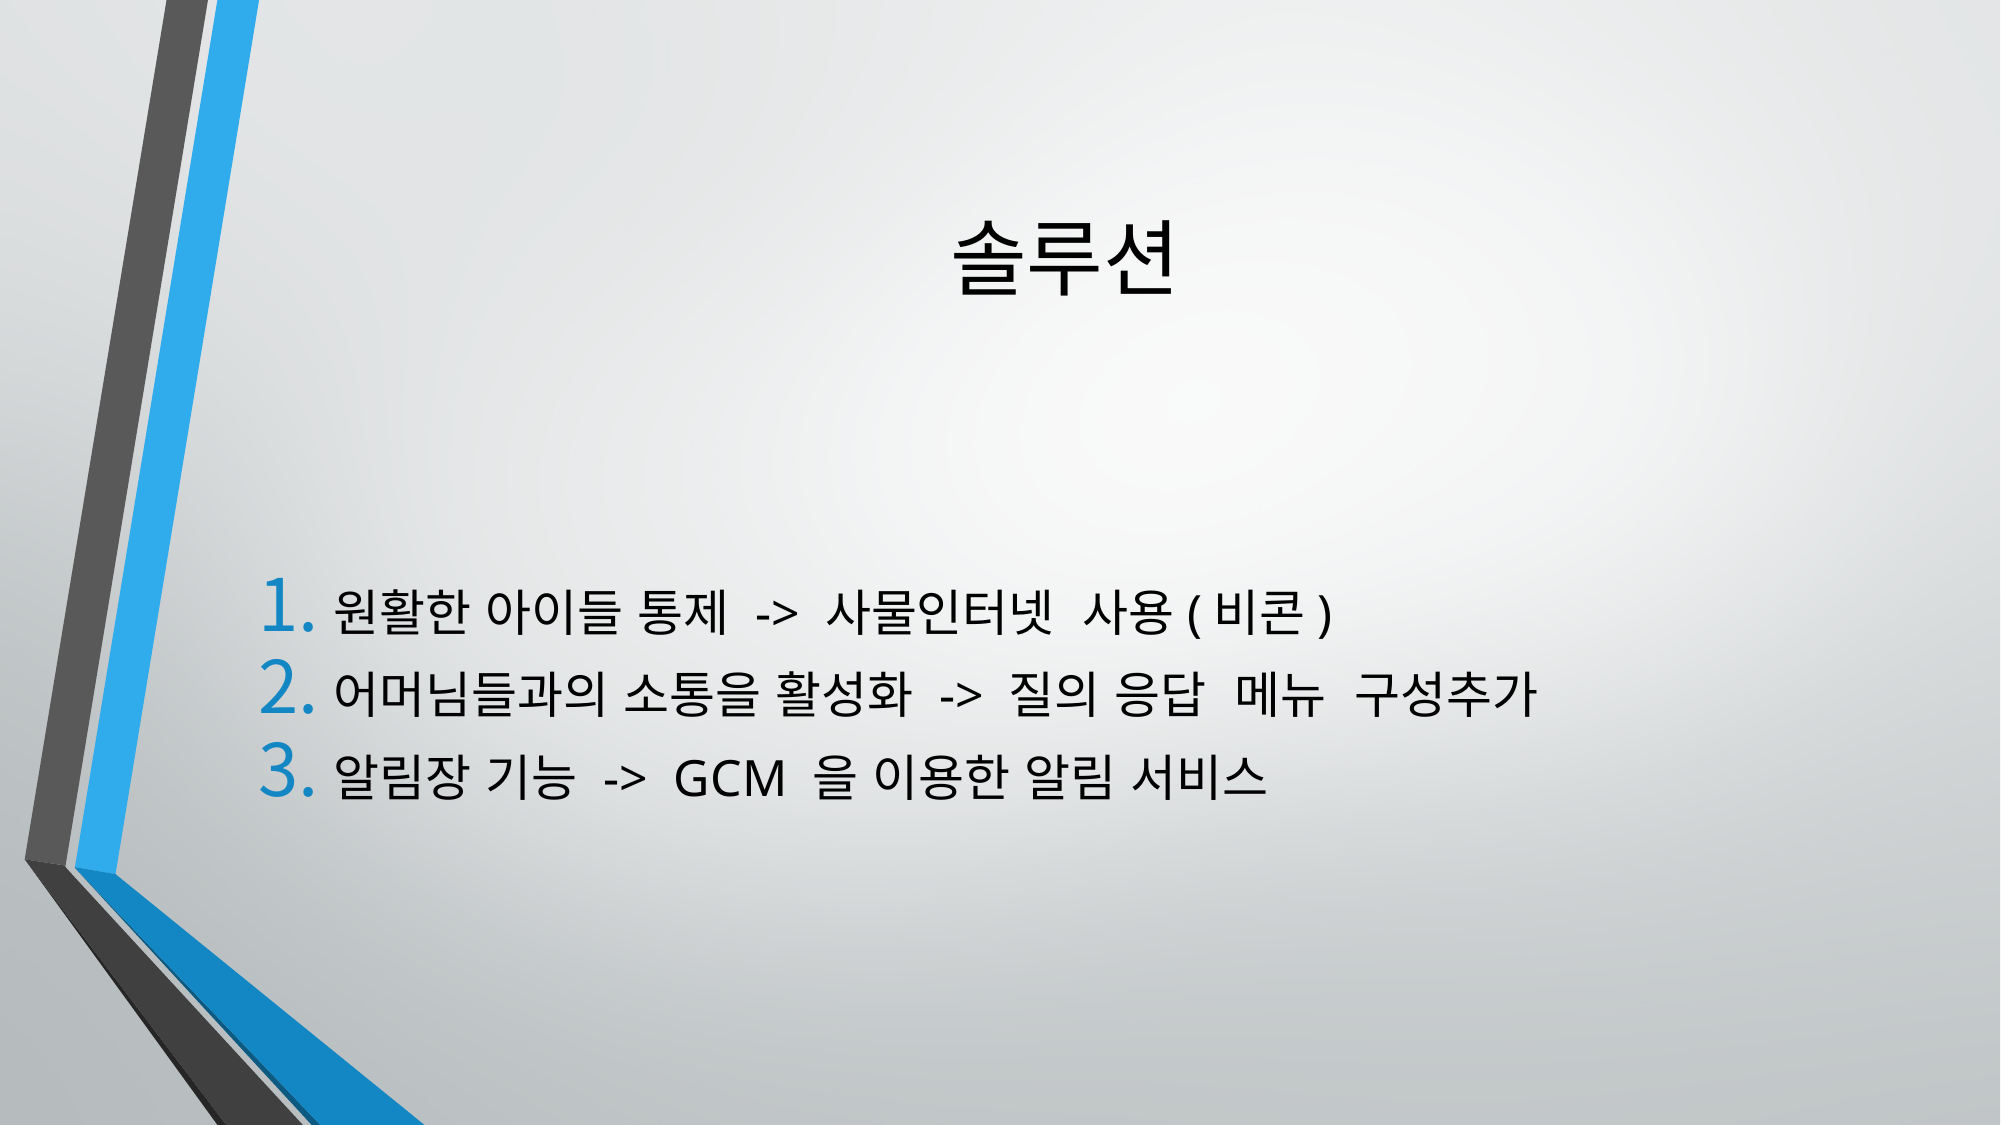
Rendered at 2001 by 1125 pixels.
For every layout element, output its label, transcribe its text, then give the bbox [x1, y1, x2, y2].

list 원활한 아이들 통제 -> 사물인터넷 사용(비콘) 어머님들과의 소통을 활성화 -> 질의 응답 메뉴 구성추가 알림장 기능 -> GCM 을 이용한 알림 서비스 [243, 437, 1887, 950]
title 솔루션 [243, 112, 1887, 400]
